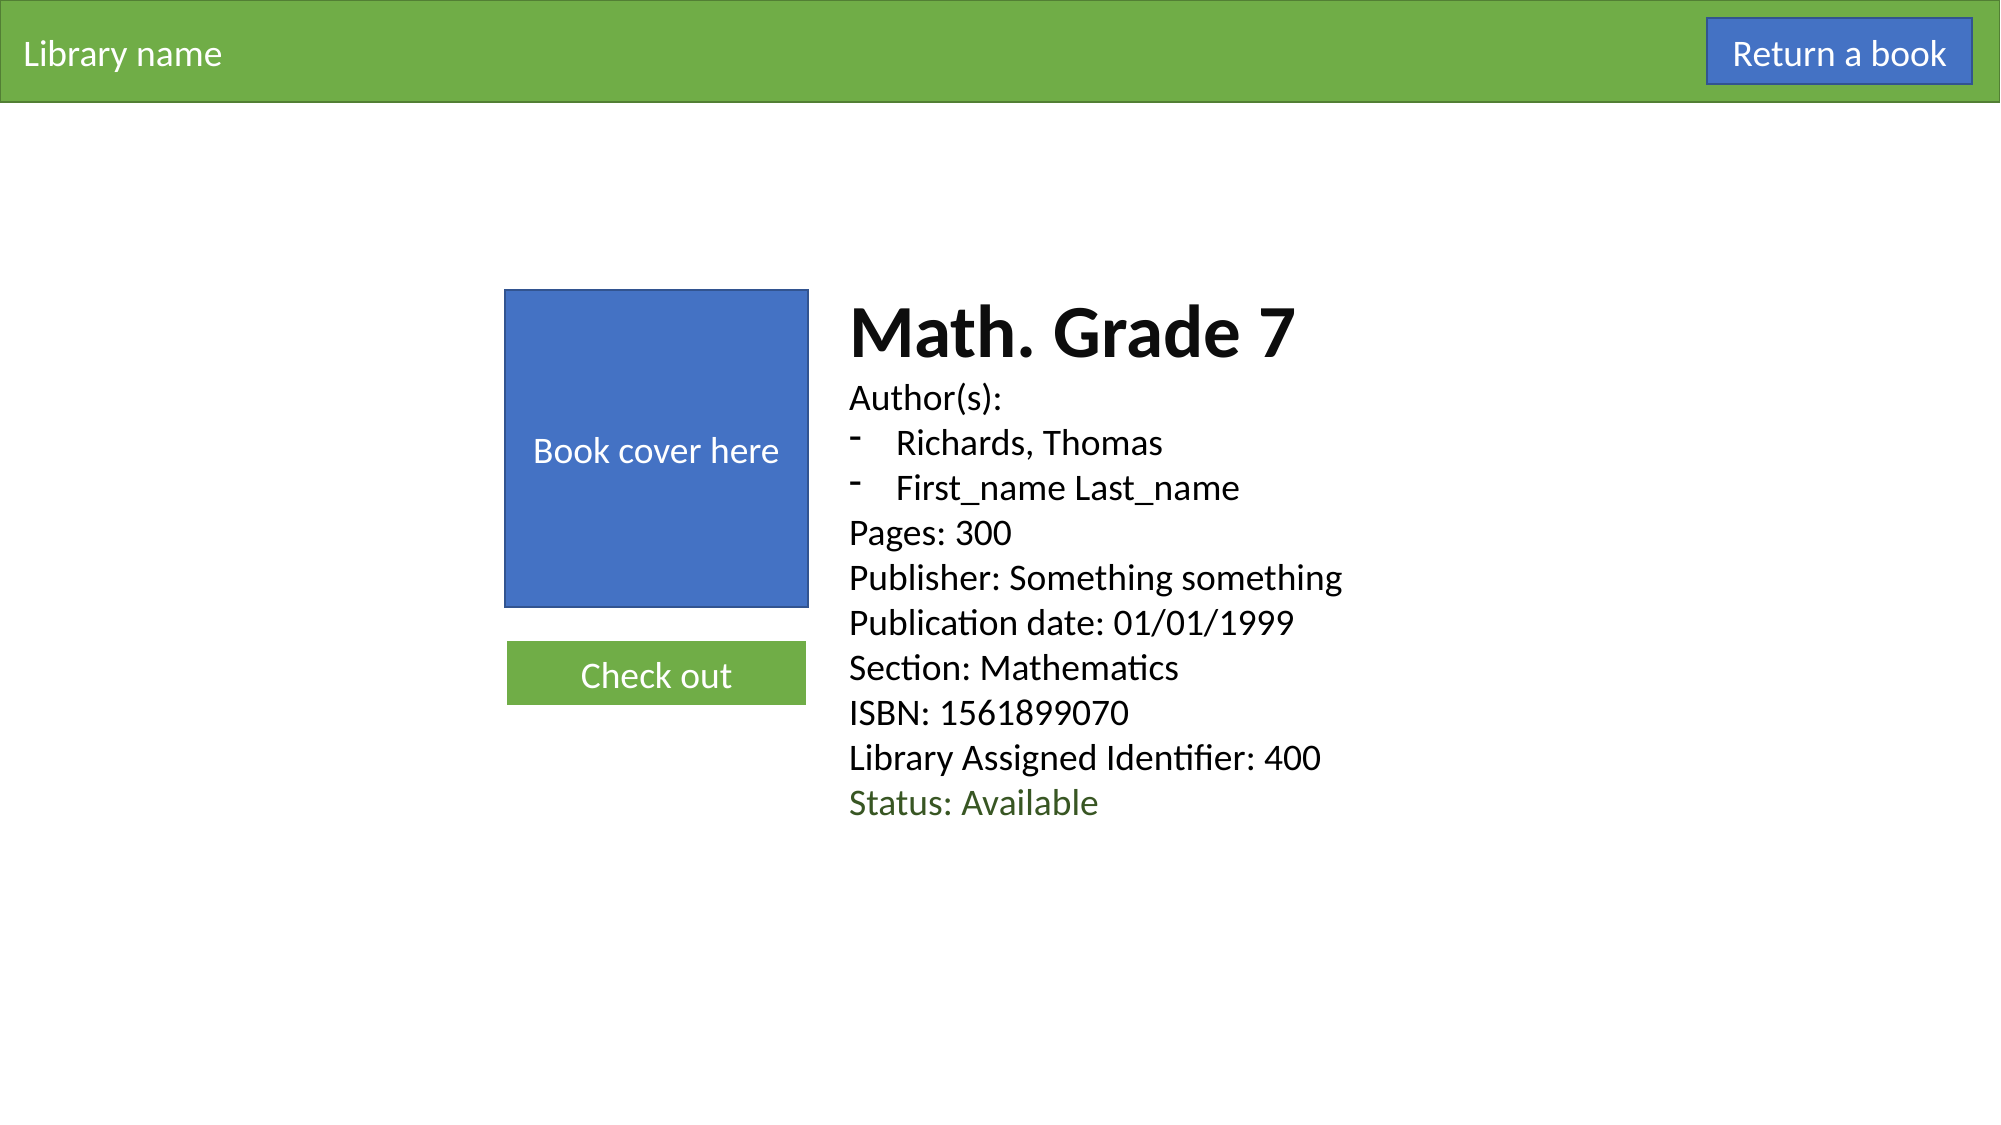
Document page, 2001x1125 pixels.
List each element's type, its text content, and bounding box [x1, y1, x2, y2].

text_box Check out [504, 638, 809, 708]
text_box Library name [0, 0, 2000, 103]
text_box Book cover here [504, 289, 809, 608]
text_box Return a book [1706, 17, 1973, 85]
text_box Math. Grade 7 Author(s): Richards, Thomas First_name Last_name Pages: 300 Publisher: Something something Publication date: 01/01/1999 Section: Mathematics ISBN: 1561899070 Library Assigned Identifier: 400 Status: Available [834, 275, 1389, 831]
